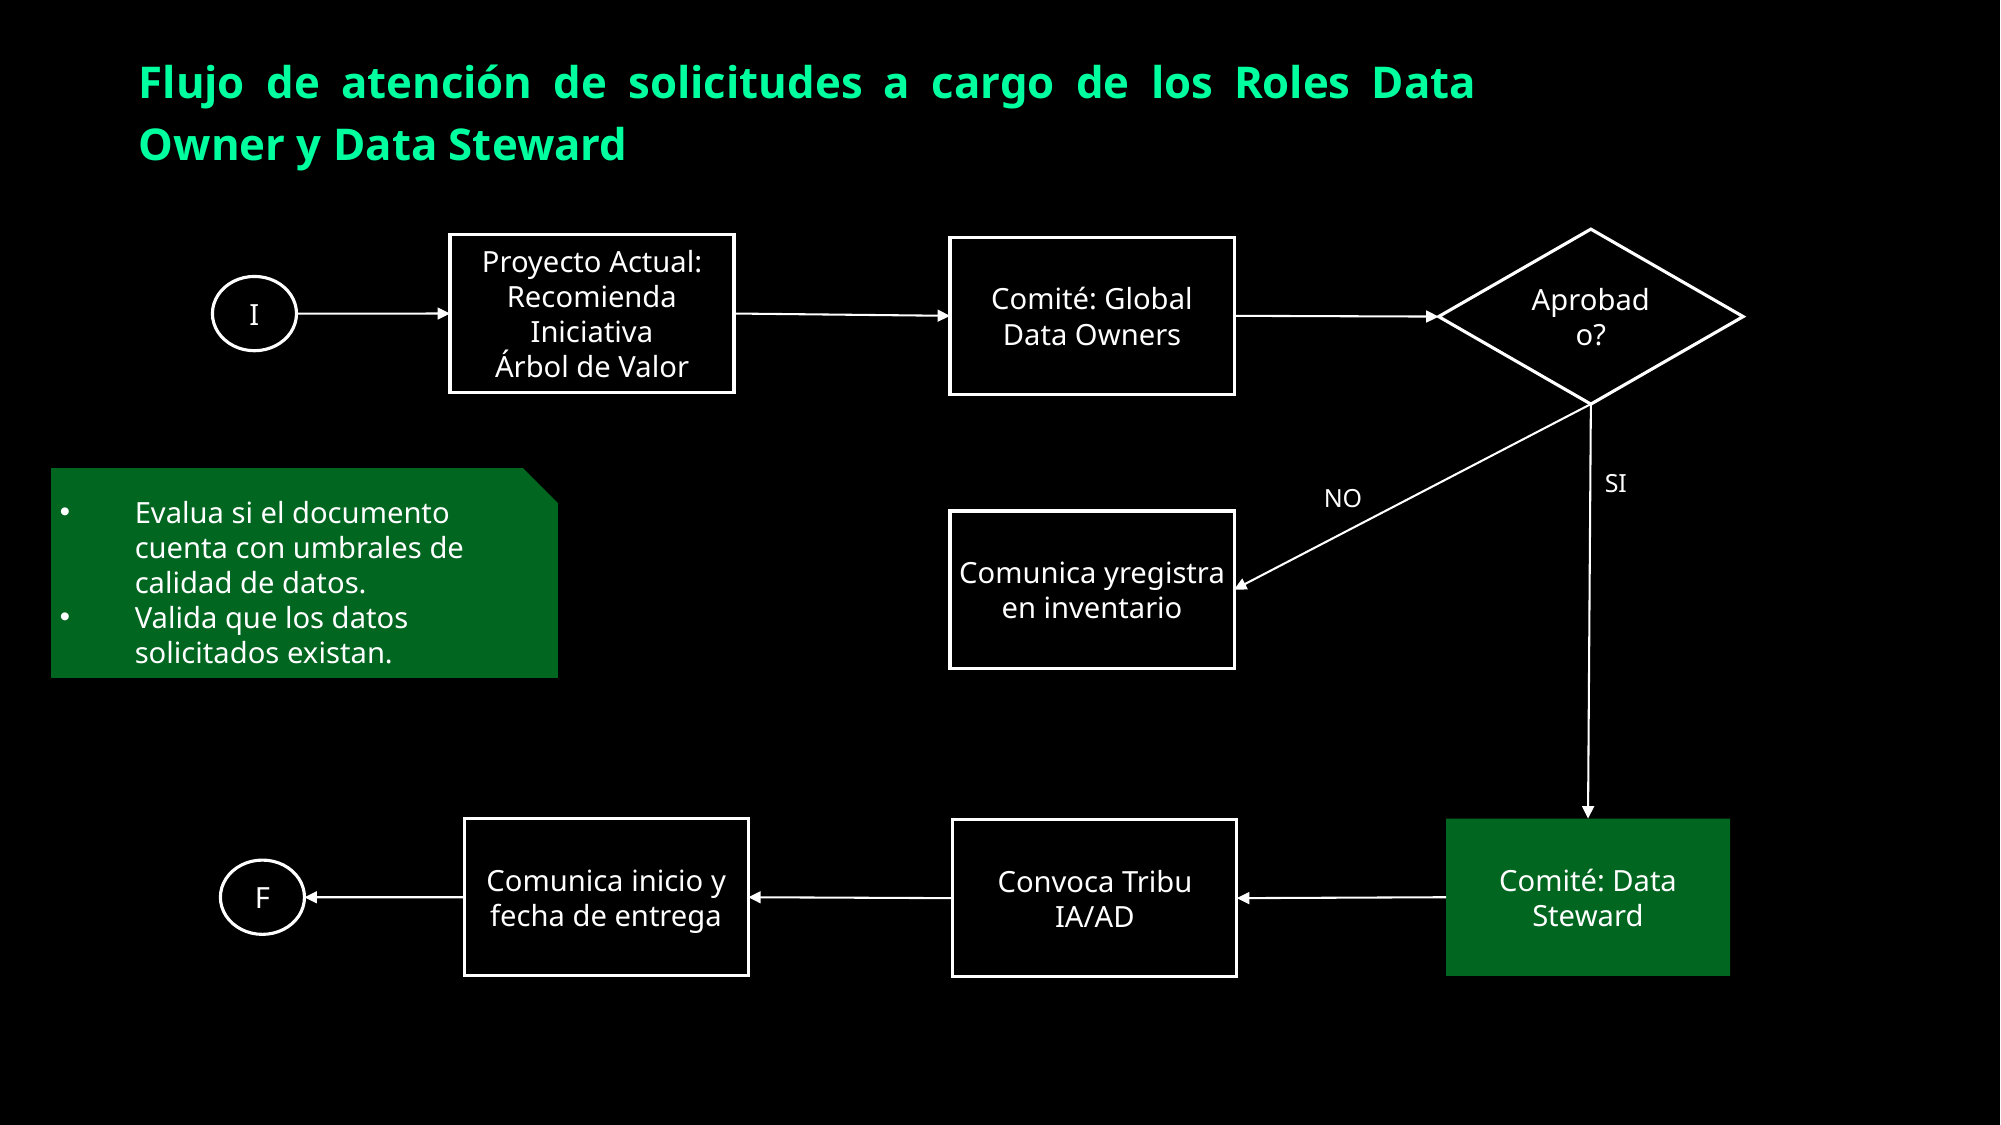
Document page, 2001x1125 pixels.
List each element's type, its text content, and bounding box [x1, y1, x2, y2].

text_box Flujo de atención de solicitudes a cargo de los Roles Data Owner y Data Steward [138, 44, 1477, 170]
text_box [733, 313, 951, 317]
text_box Comité: Data Steward [1446, 818, 1731, 976]
text_box Proyecto Actual: Recomienda Iniciativa Árbol de Valor [450, 234, 735, 393]
text_box Comunica yregistra en inventario [950, 511, 1235, 669]
text_box Comunica inicio y fecha de entrega [464, 818, 749, 976]
text_box Aprobado? [1441, 229, 1744, 403]
text_box F [220, 860, 305, 935]
text_box I [212, 276, 297, 351]
text_box SI [1596, 459, 1698, 507]
text_box Convoca Tribu IA/AD [952, 819, 1237, 977]
text_box Evalua si el documento cuenta con umbrales de calidad de datos. Valida que los datos solicitados existan. [51, 468, 558, 678]
text_box Comité: Global Data Owners [950, 237, 1235, 395]
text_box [1587, 592, 1592, 818]
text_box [1233, 404, 1592, 590]
